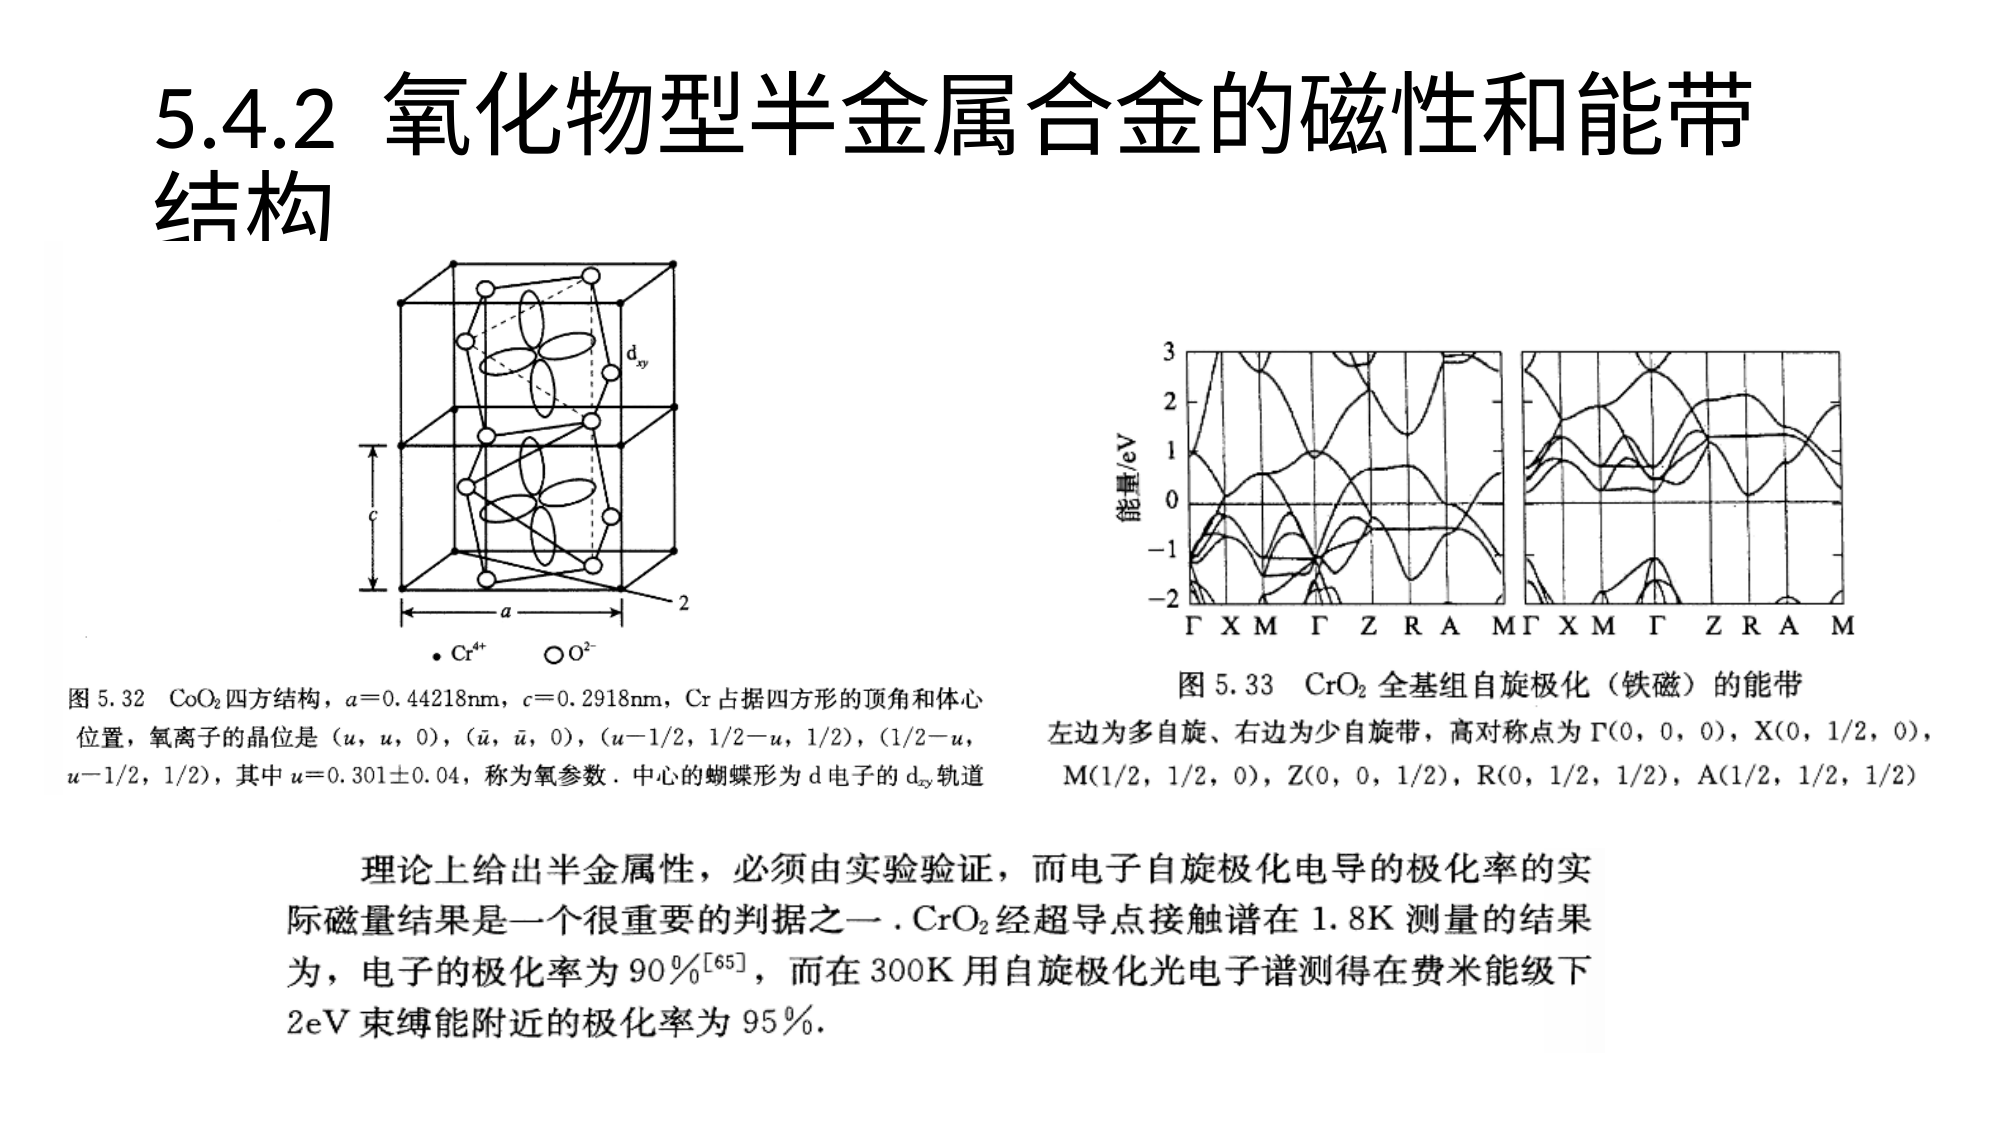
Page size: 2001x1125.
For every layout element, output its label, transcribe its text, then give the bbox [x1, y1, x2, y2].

picture [278, 848, 1605, 1053]
title 5.4.2 氧化物型半金属合金的磁性和能带结构 [137, 59, 1863, 278]
picture [1002, 323, 1974, 819]
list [44, 241, 1016, 795]
